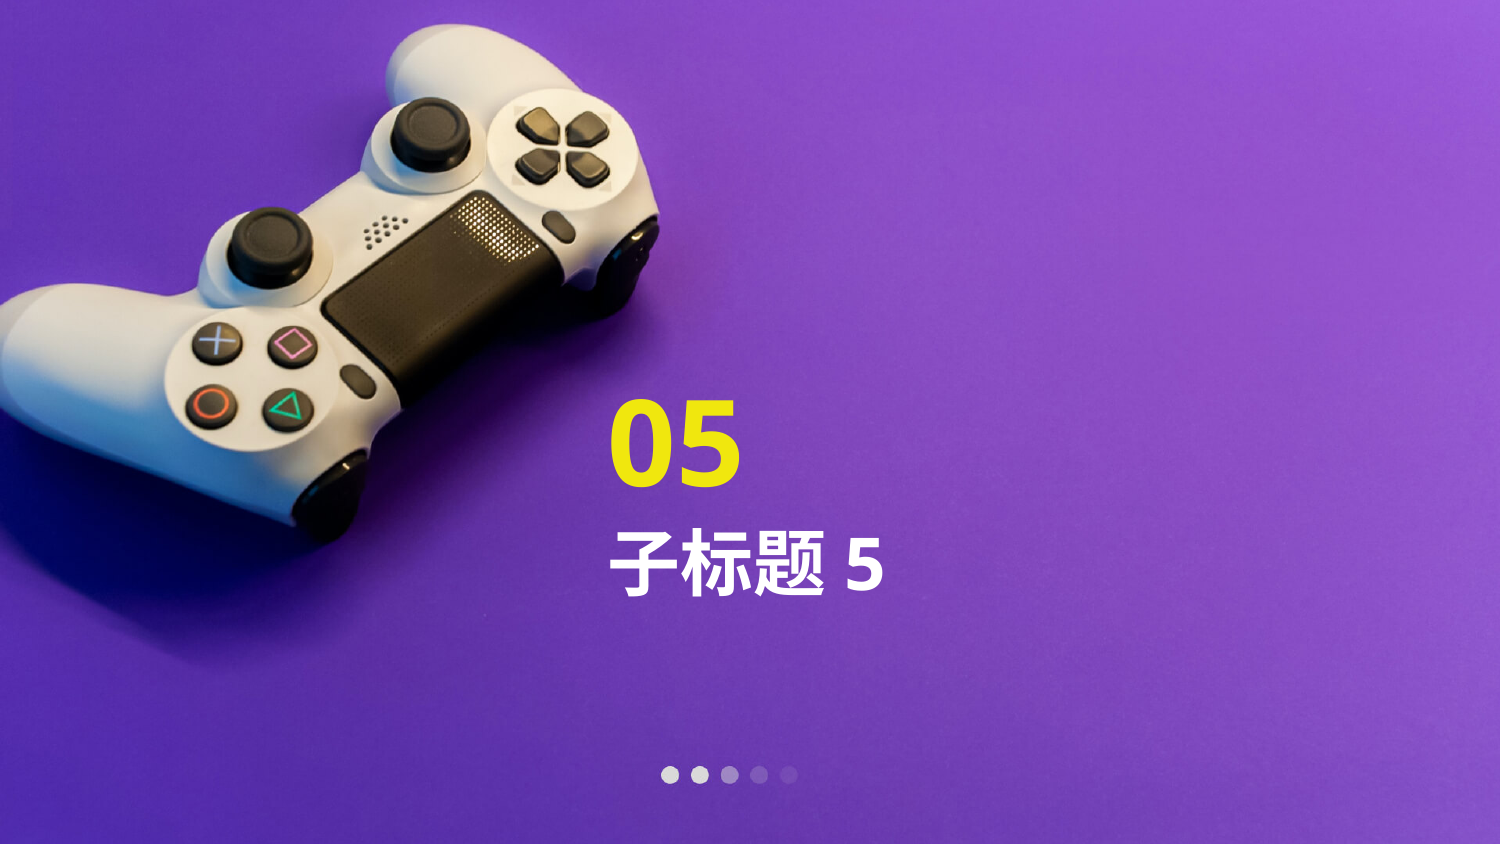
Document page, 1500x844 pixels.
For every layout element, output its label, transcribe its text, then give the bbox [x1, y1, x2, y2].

picture [0, 0, 1500, 844]
text_box 子标题5 [592, 510, 1430, 657]
text_box 05 [592, 336, 832, 510]
